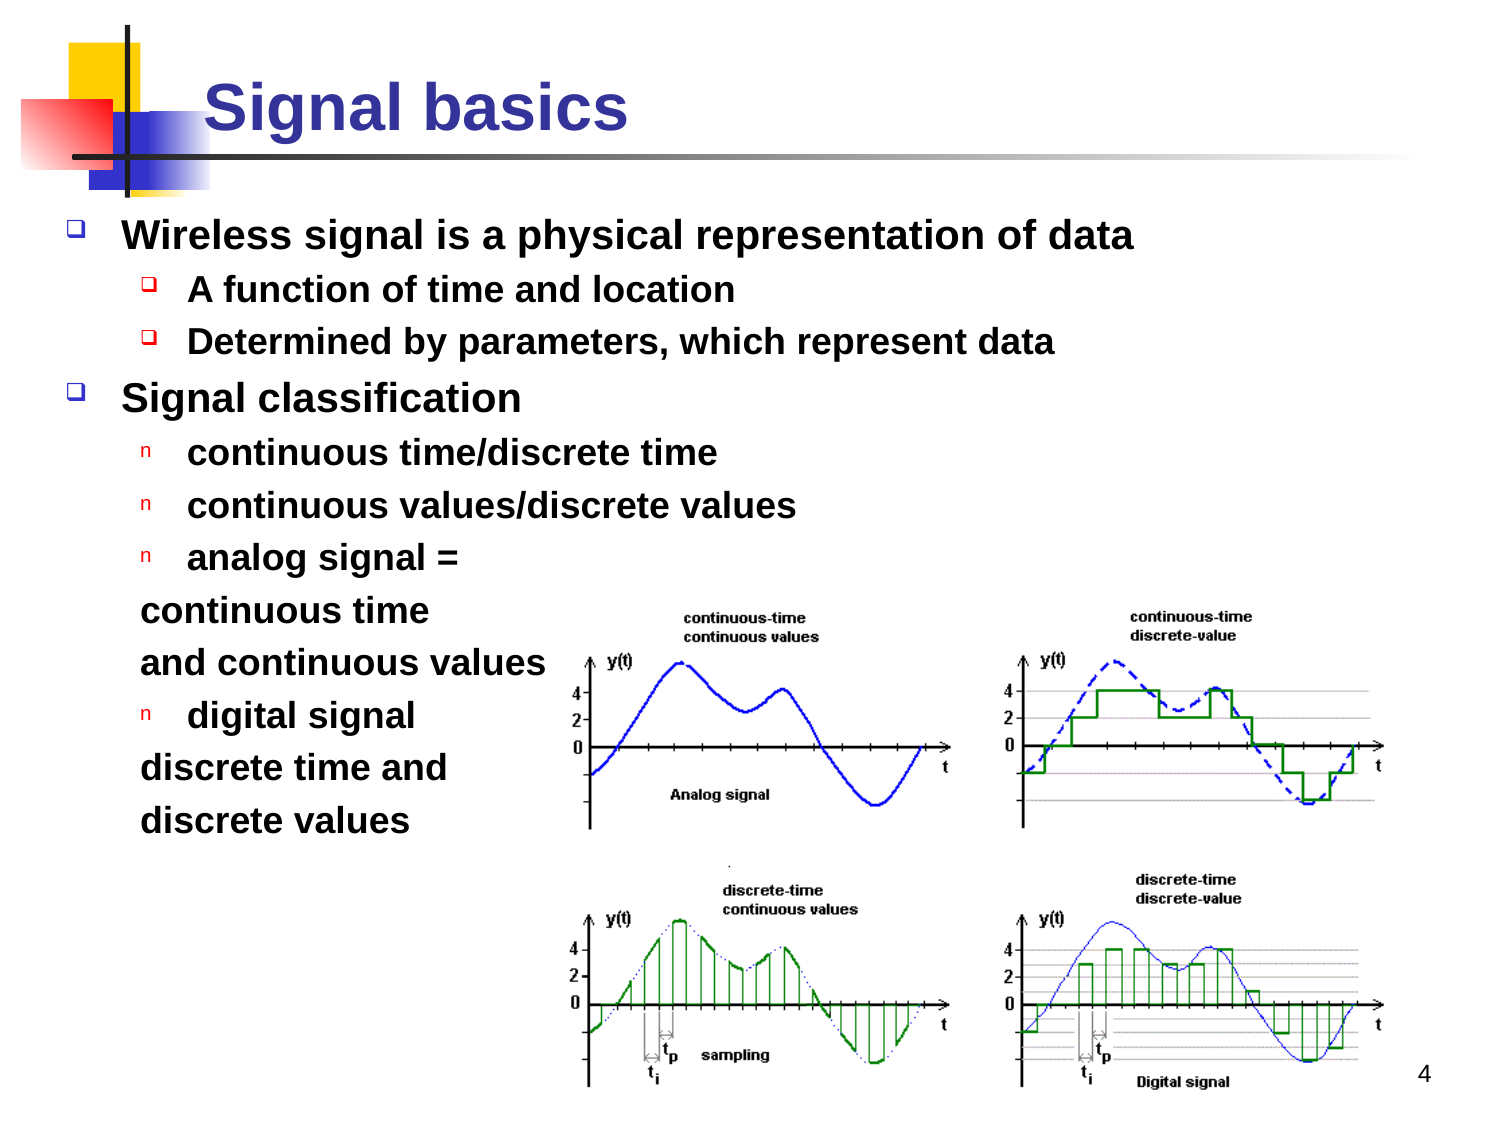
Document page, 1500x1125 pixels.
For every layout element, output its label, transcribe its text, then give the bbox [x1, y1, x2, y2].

title Signal basics [188, 26, 1468, 152]
picture [562, 599, 1397, 1098]
slide_number 4 [1350, 1050, 1500, 1125]
list Wireless signal is a physical representation of data A function of time and location Determined by parameters, which represent data Signal classification continuous time/discrete time continuous values/discrete values analog signal = continuous time and continuous values digital signal discrete time and discrete values [50, 200, 1450, 1013]
